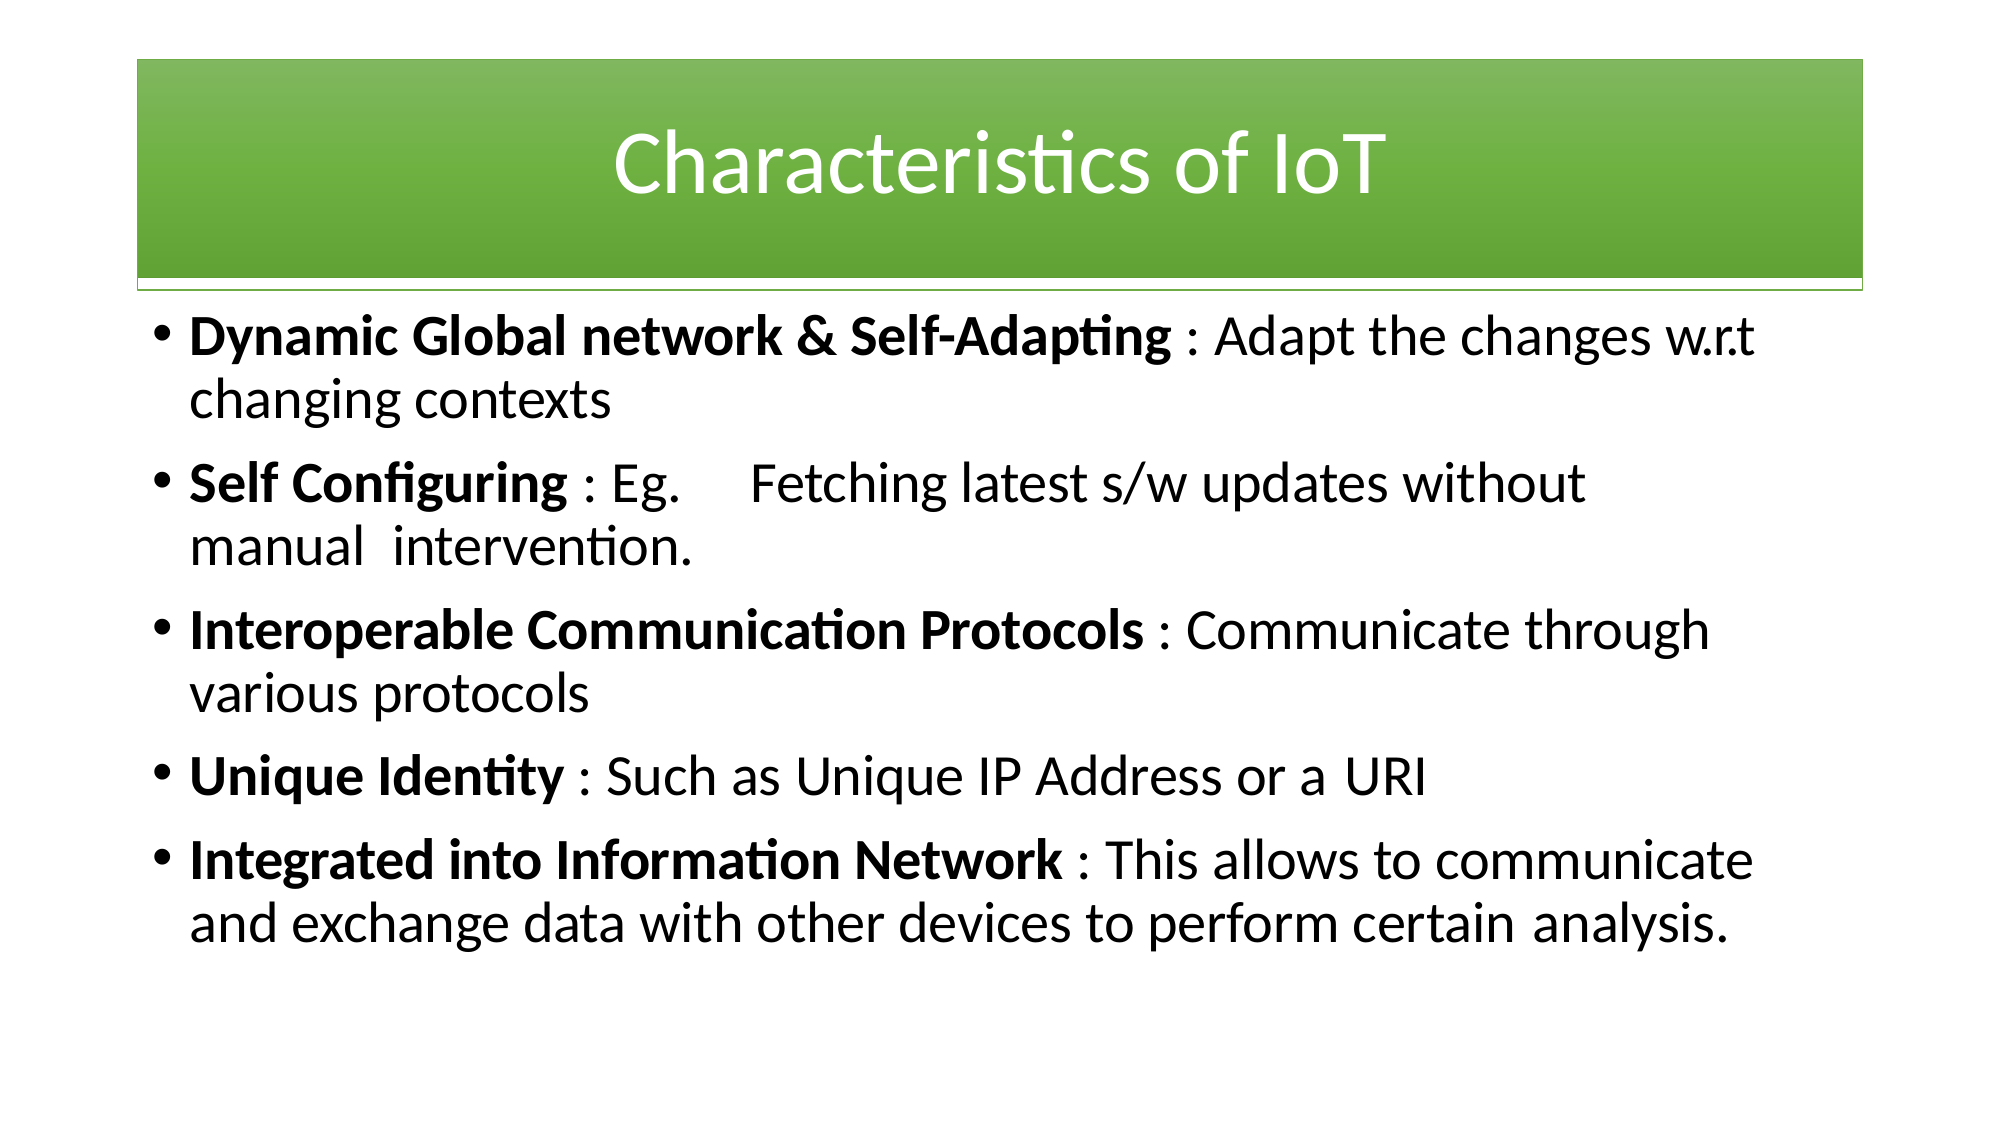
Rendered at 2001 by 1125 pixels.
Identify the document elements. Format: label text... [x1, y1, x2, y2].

text_box Dynamic Global network & Self-Adapting : Adapt the changes w.r.t changing contexts Self Configuring : Eg. Fetching latest s/w updates without manual intervention. Interoperable Communication Protocols : Communicate through various protocols Unique Identity : Such as Unique IP Address or a URI Integrated into Information Network : This allows to communicate and exchange data with other devices to perform certain analysis. [150, 294, 1783, 955]
title Characteristics of IoT [137, 59, 1863, 291]
